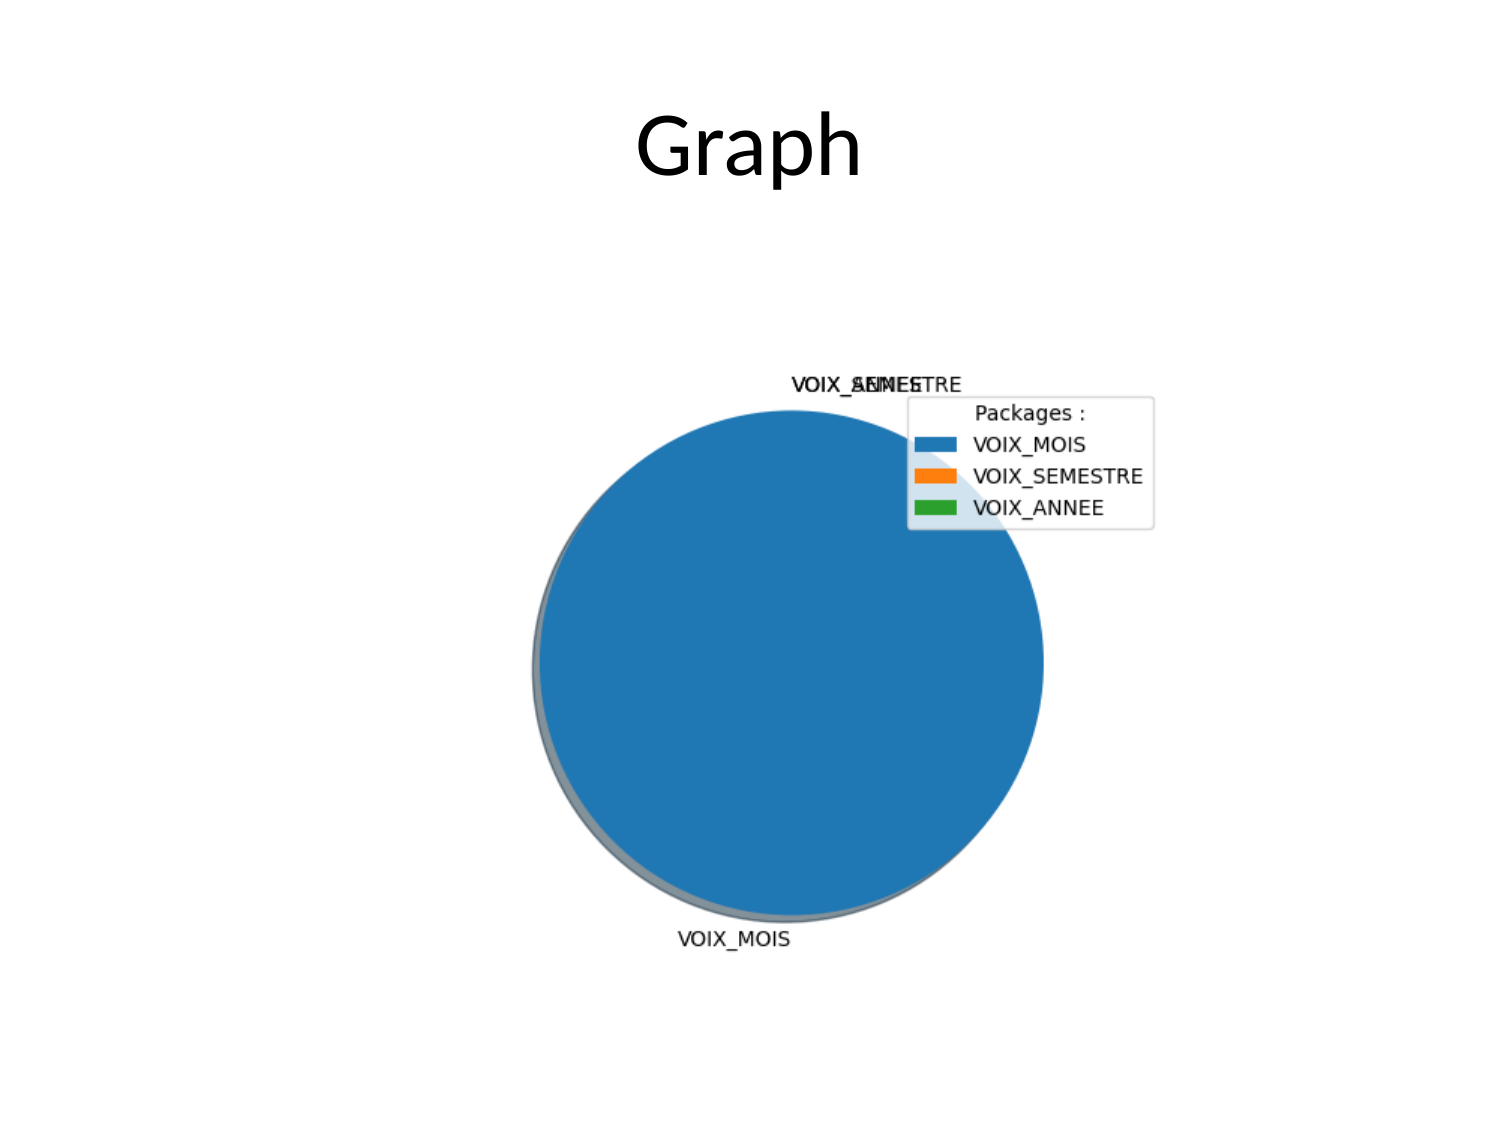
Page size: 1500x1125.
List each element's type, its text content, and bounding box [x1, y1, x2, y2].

title Graph [75, 45, 1425, 233]
picture [299, 299, 1261, 1021]
